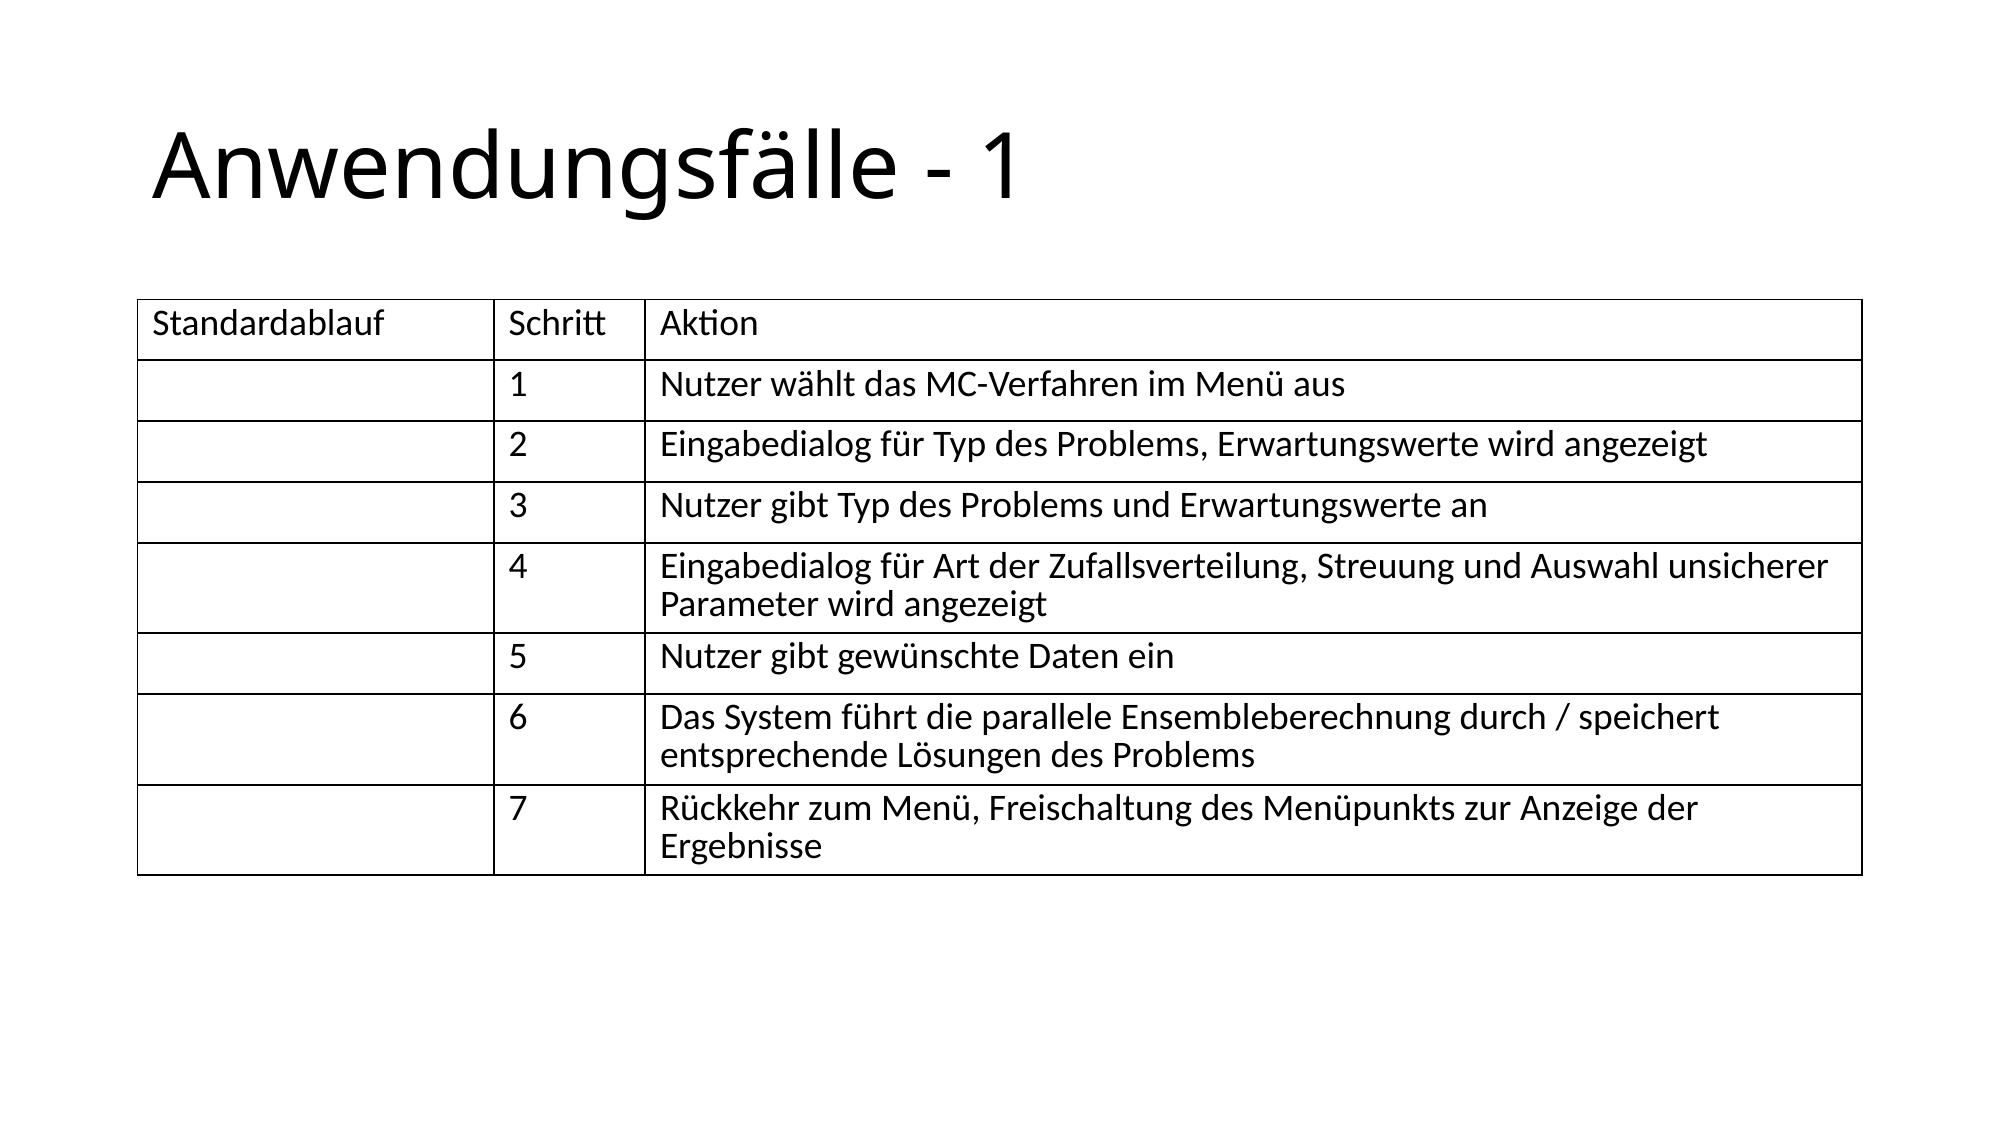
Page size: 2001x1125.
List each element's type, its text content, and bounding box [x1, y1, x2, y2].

table_cell 1 [495, 361, 644, 420]
table_cell [138, 544, 493, 632]
table_cell [138, 695, 493, 784]
table_cell Rückkehr zum Menü, Freischaltung des Menüpunkts zur Anzeige der Ergebnisse [646, 786, 1861, 874]
title Anwendungsfälle - 1 [137, 59, 1863, 278]
table_cell Eingabedialog für Typ des Problems, Erwartungswerte wird angezeigt [646, 422, 1861, 481]
table_header Aktion [646, 300, 1861, 359]
table_cell 3 [495, 483, 644, 542]
table_cell 5 [495, 634, 644, 693]
table_cell Das System führt die parallele Ensembleberechnung durch / speichert entsprechende Lösungen des Problems [646, 695, 1861, 784]
table_cell Nutzer wählt das MC-Verfahren im Menü aus [646, 361, 1861, 420]
table_cell [138, 483, 493, 542]
table_cell 4 [495, 544, 644, 632]
table_cell 2 [495, 422, 644, 481]
table_cell 6 [495, 695, 644, 784]
table_header Schritt [495, 300, 644, 359]
table_cell [138, 634, 493, 693]
table_cell Nutzer gibt gewünschte Daten ein [646, 634, 1861, 693]
table_cell [138, 361, 493, 420]
table_cell [138, 422, 493, 481]
table_cell [138, 786, 493, 874]
table_cell Nutzer gibt Typ des Problems und Erwartungswerte an [646, 483, 1861, 542]
table_header Standardablauf [138, 300, 493, 359]
table_cell Eingabedialog für Art der Zufallsverteilung, Streuung und Auswahl unsicherer Parameter wird angezeigt [646, 544, 1861, 632]
table_cell 7 [495, 786, 644, 874]
